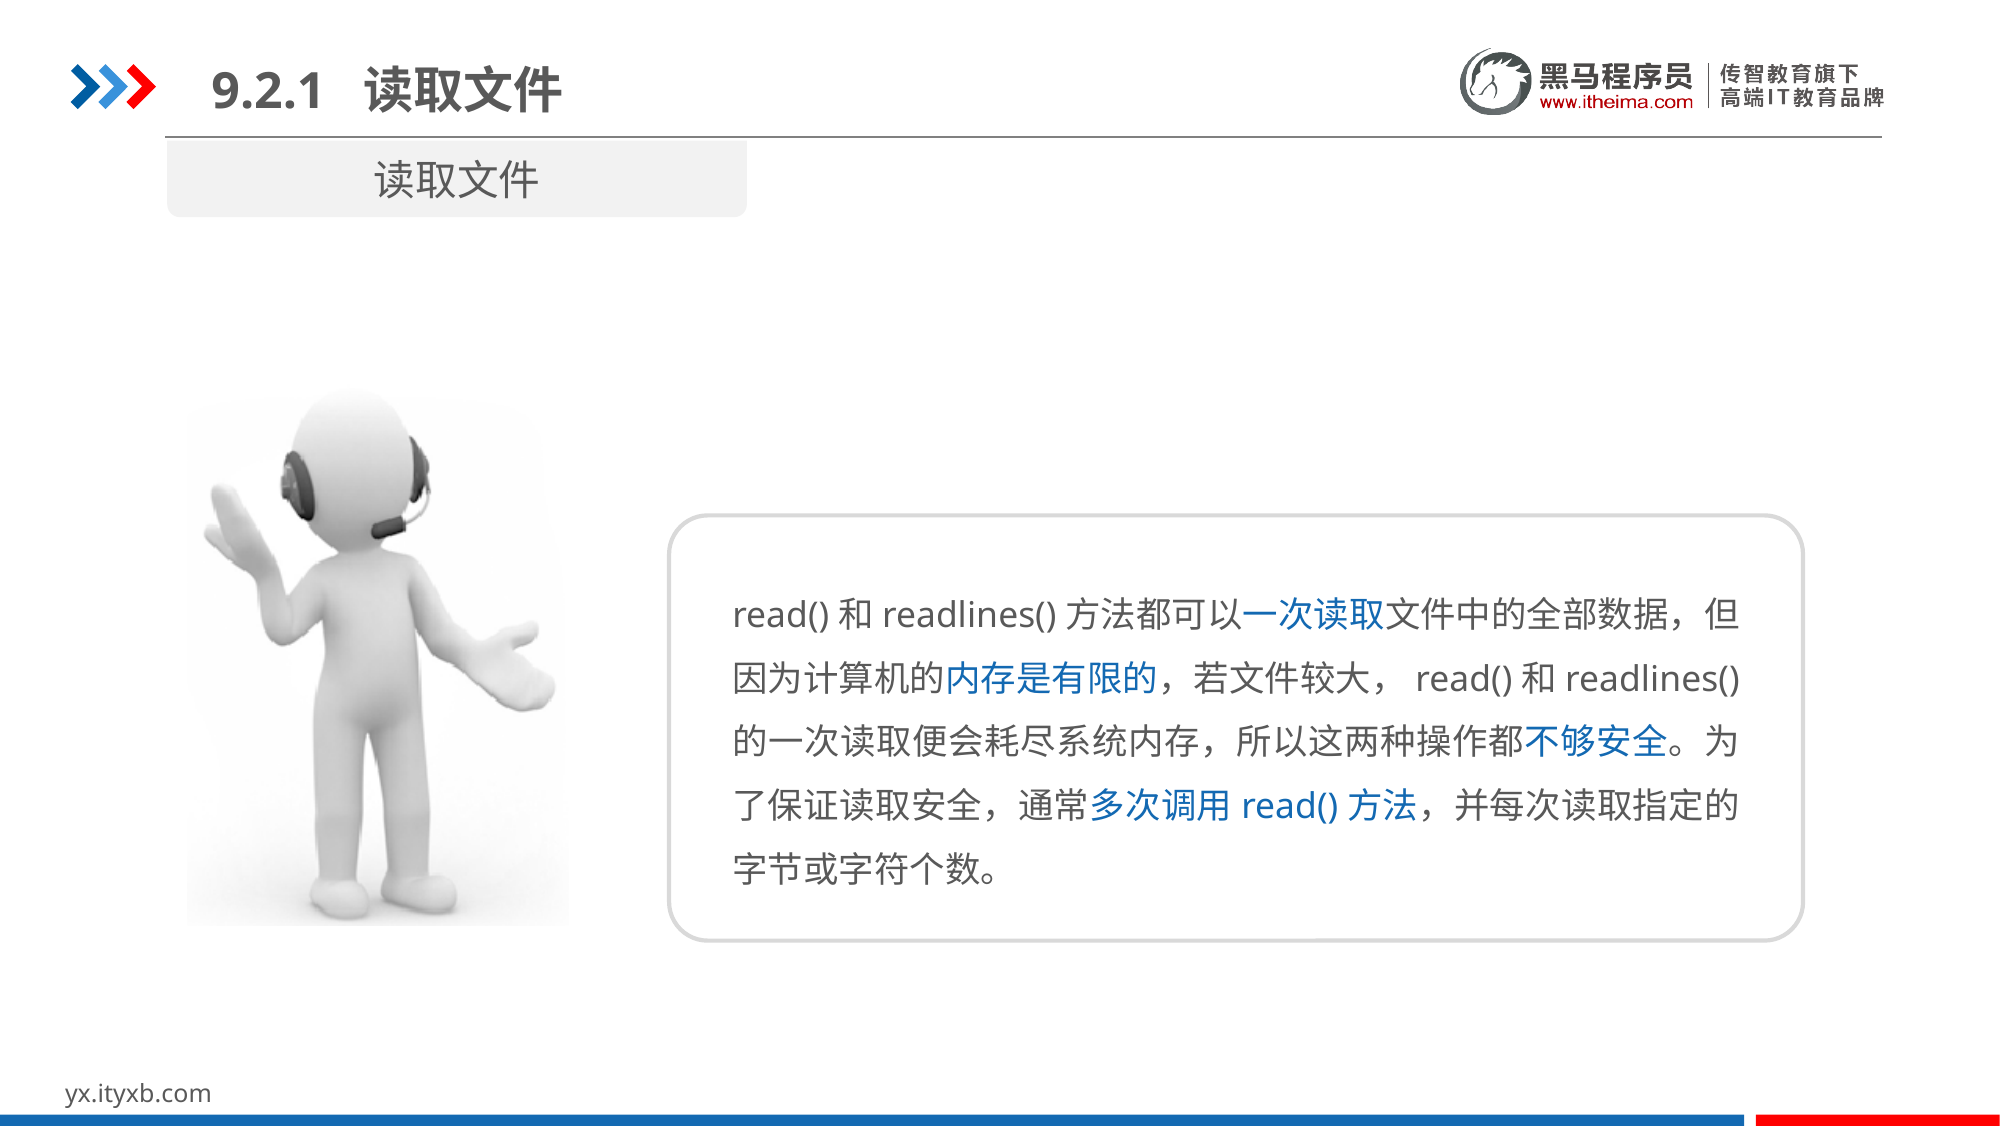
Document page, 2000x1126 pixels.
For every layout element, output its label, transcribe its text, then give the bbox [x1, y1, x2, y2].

picture [1460, 48, 1887, 115]
picture [187, 373, 570, 926]
text_box 9.2.1 读取文件 [196, 42, 1008, 136]
text_box read()和readlines()方法都可以一次读取文件中的全部数据，但因为计算机的内存是有限的，若文件较大，read()和readlines()的一次读取便会耗尽系统内存，所以这两种操作都不够安全。为了保证读取安全，通常多次调用read()方法，并每次读取指定的字节或字符个数。 [717, 563, 1755, 897]
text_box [166, 140, 748, 218]
text_box [666, 513, 1806, 943]
